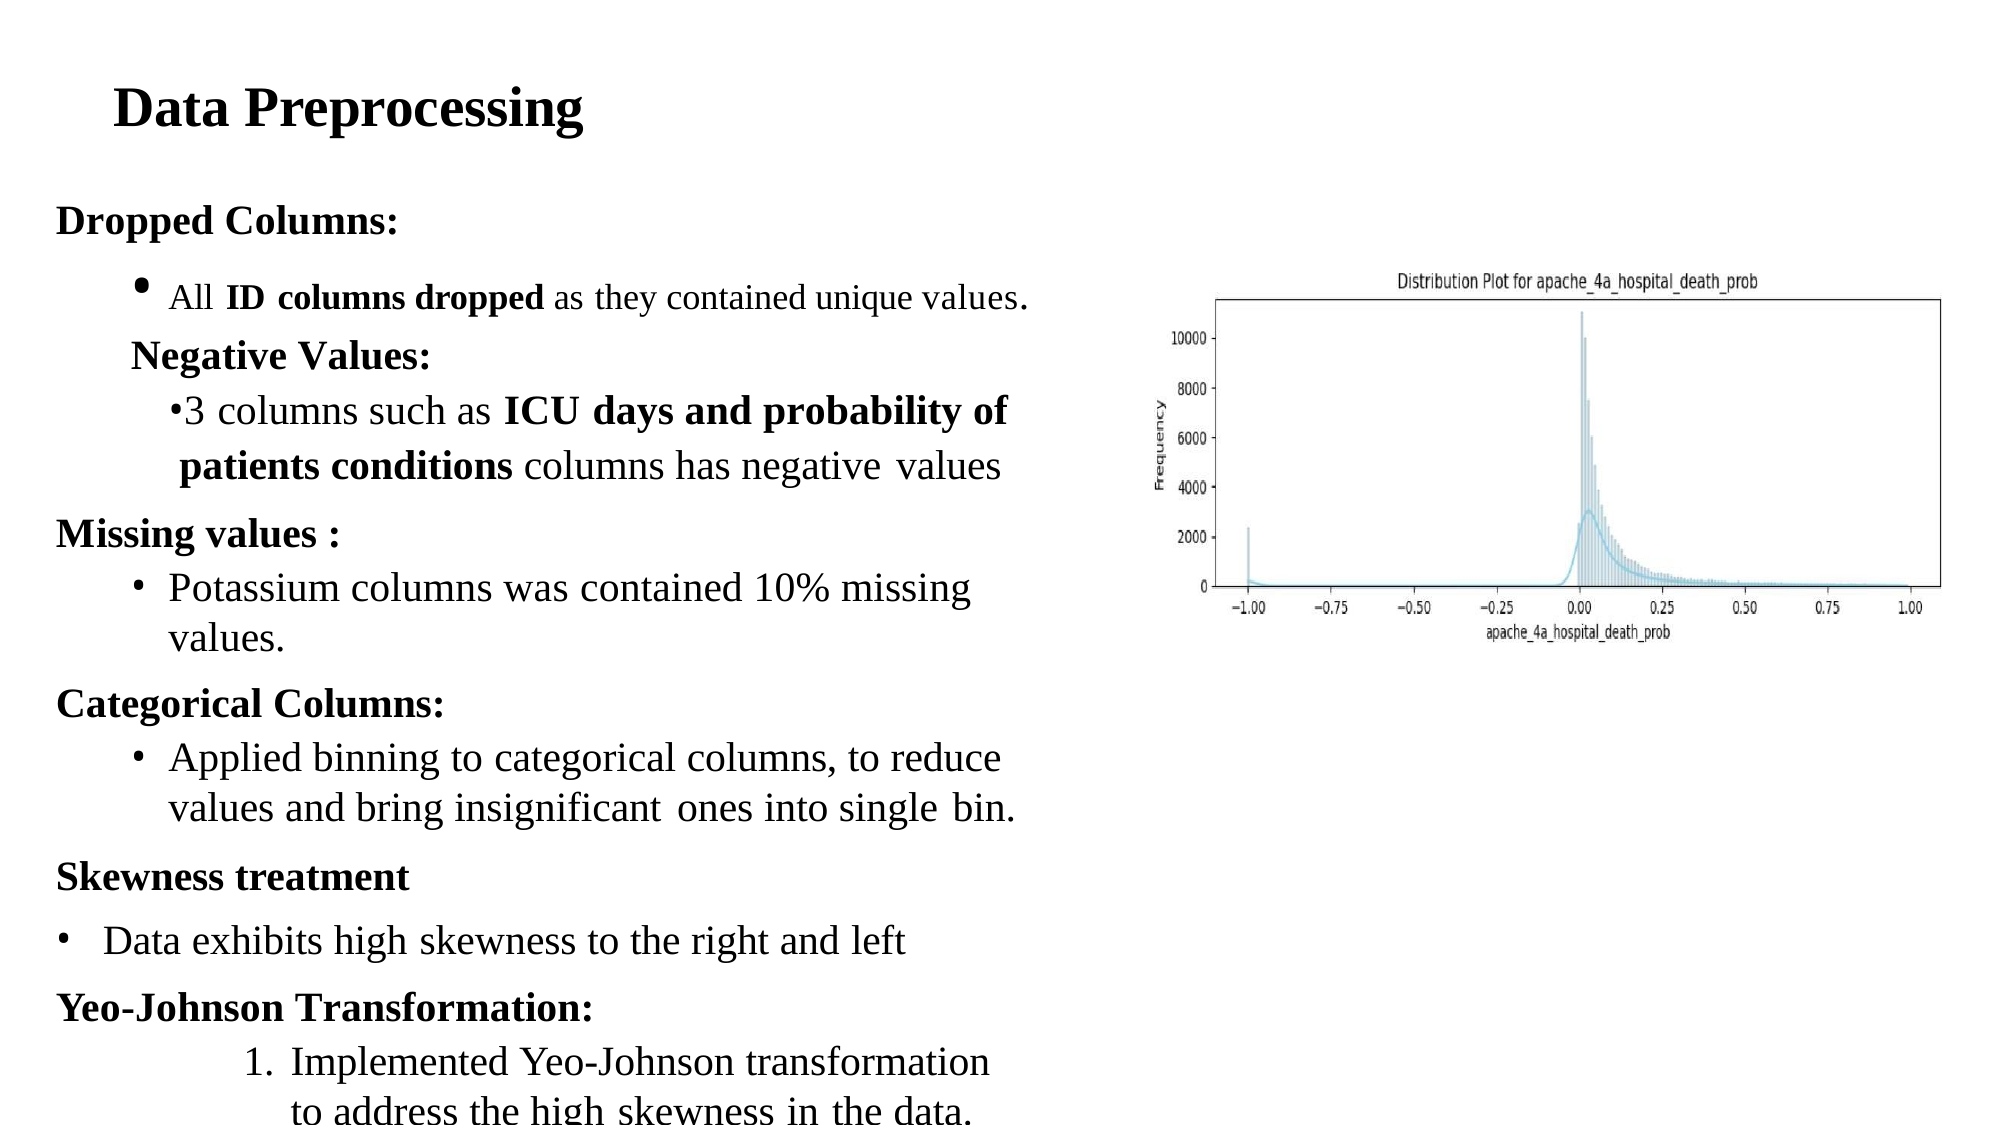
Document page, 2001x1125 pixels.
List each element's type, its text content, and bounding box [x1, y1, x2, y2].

picture [1154, 273, 1942, 645]
text_box Dropped Columns: All ID columns dropped as they contained unique values. Negative Values: 3 columns such as ICU days and probability of patients conditions columns has negative values Missing values : Potassium columns was contained 10% missing values. Categorical Columns: Applied binning to categorical columns, to reduce values and bring insignificant ones into single bin. Skewness treatment Data exhibits high skewness to the right and left Yeo-Johnson Transformation: Implemented Yeo-Johnson transformation to address the high skewness in the data. To normalizes the data, bringing it into a range of -1 to 1. [53, 186, 1846, 1125]
title Data Preprocessing [110, 66, 589, 257]
